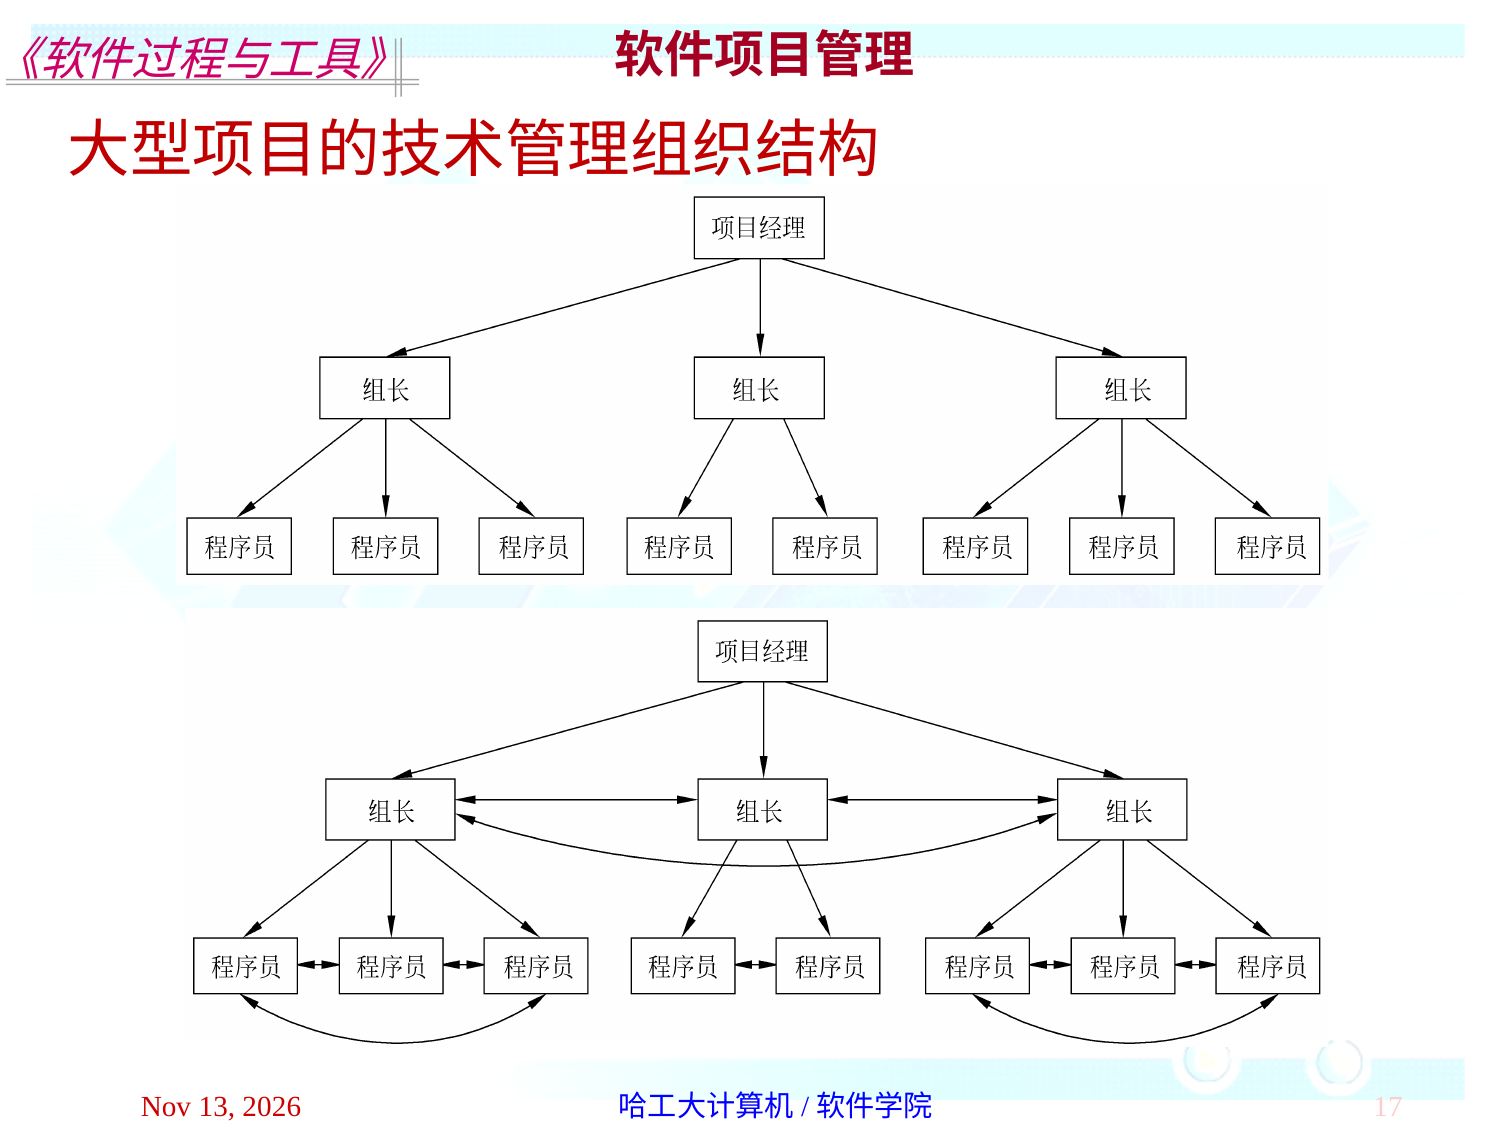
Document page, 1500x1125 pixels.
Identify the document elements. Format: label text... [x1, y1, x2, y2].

text_box 软件项目管理 [389, 15, 1140, 90]
picture [175, 184, 1329, 585]
picture [184, 608, 1329, 1047]
text_box 大型项目的技术管理组织结构 [53, 101, 1447, 209]
